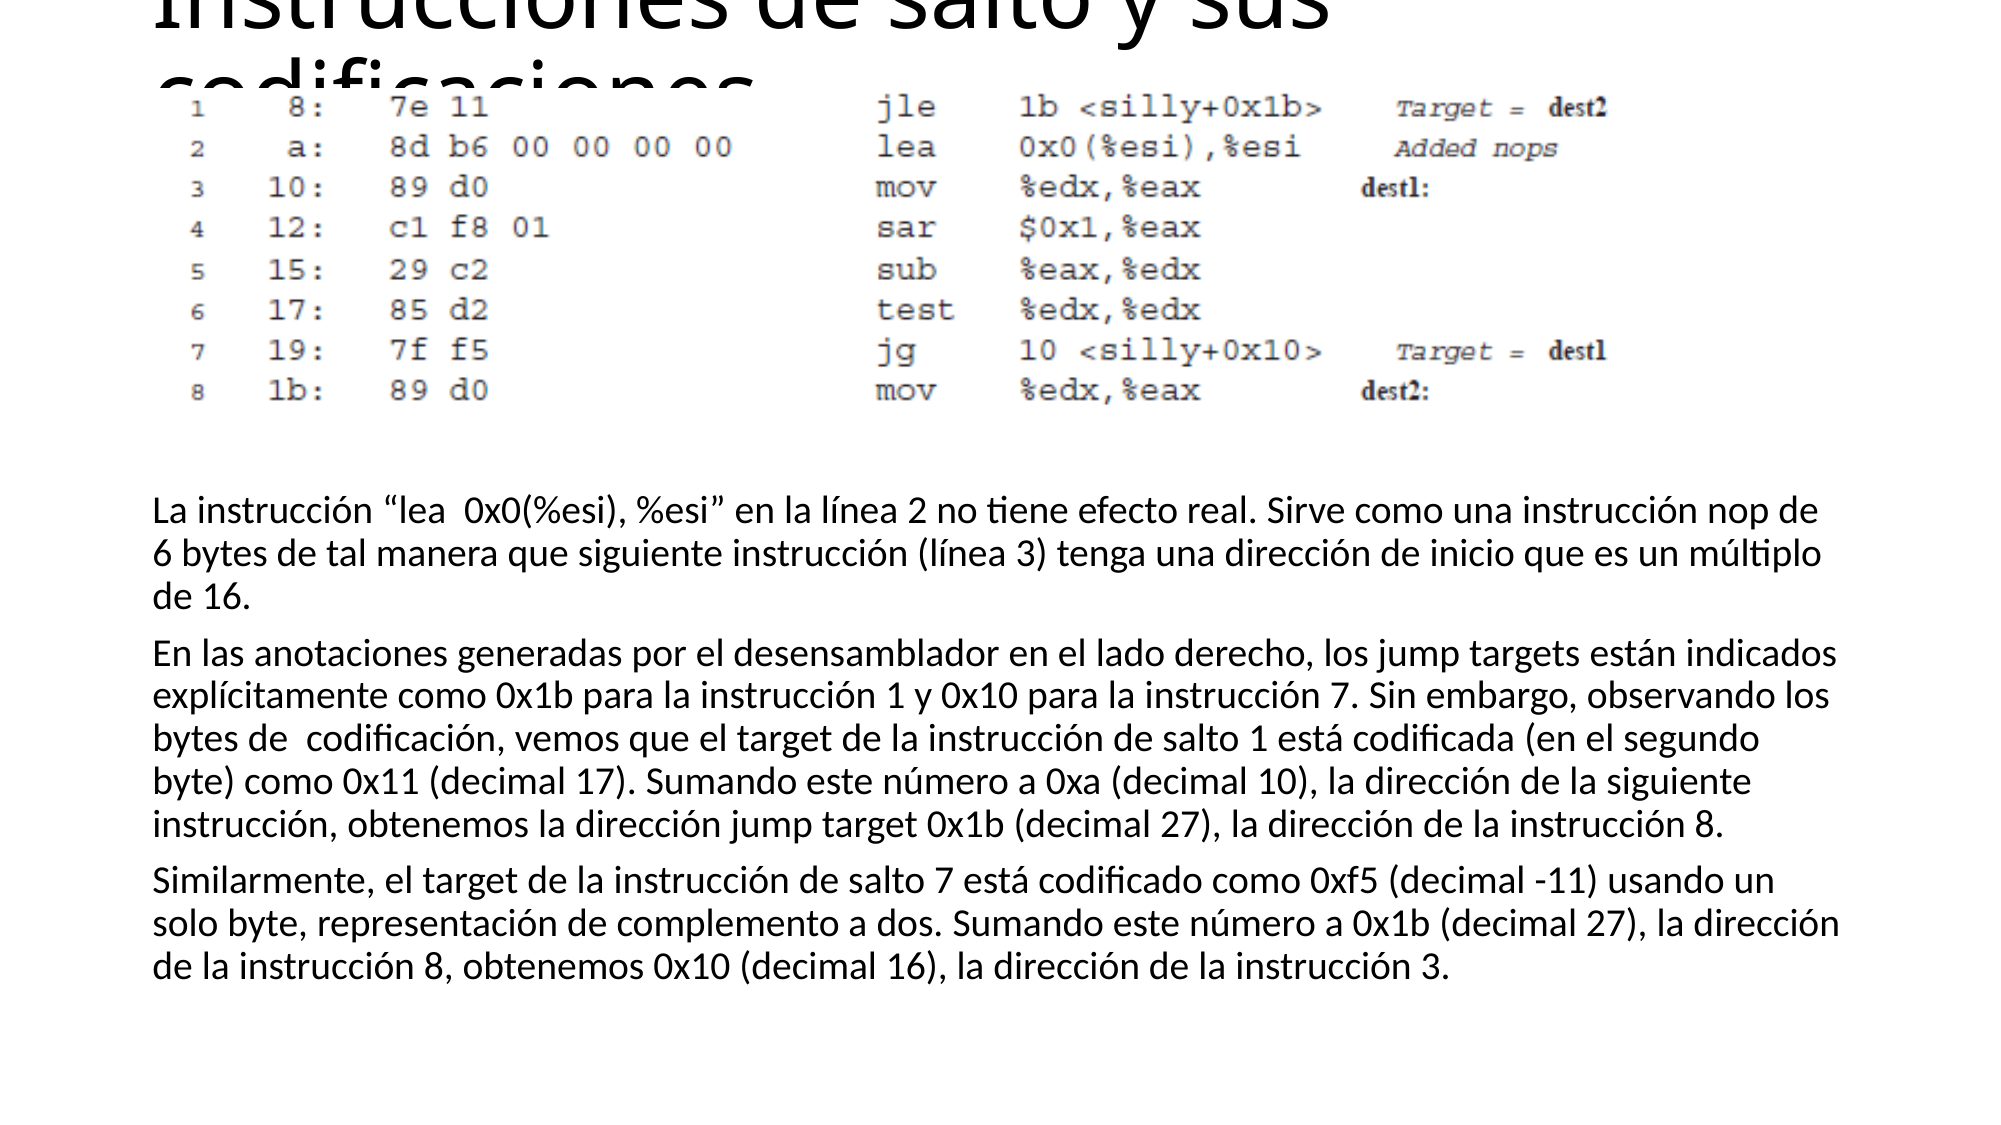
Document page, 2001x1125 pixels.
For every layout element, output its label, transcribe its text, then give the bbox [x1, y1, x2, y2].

list La instrucción “lea 0x0(%esi), %esi” en la línea 2 no tiene efecto real. Sirve como una instrucción nop de 6 bytes de tal manera que siguiente instrucción (línea 3) tenga una dirección de inicio que es un múltiplo de 16. En las anotaciones generadas por el desensamblador en el lado derecho, los jump targets están indicados explícitamente como 0x1b para la instrucción 1 y 0x10 para la instrucción 7. Sin embargo, observando los bytes de codificación, vemos que el target de la instrucción de salto 1 está codificada (en el segundo byte) como 0x11 (decimal 17). Sumando este número a 0xa (decimal 10), la dirección de la siguiente instrucción, obtenemos la dirección jump target 0x1b (decimal 27), la dirección de la instrucción 8. Similarmente, el target de la instrucción de salto 7 está codificado como 0xf5 (decimal -11) usando un solo byte, representación de complemento a dos. Sumando este número a 0x1b (decimal 27), la dirección de la instrucción 8, obtenemos 0x10 (decimal 16), la dirección de la instrucción 3. [137, 136, 1863, 998]
title Instrucciones de salto y sus codificaciones [137, 0, 1863, 136]
picture [137, 88, 1726, 414]
